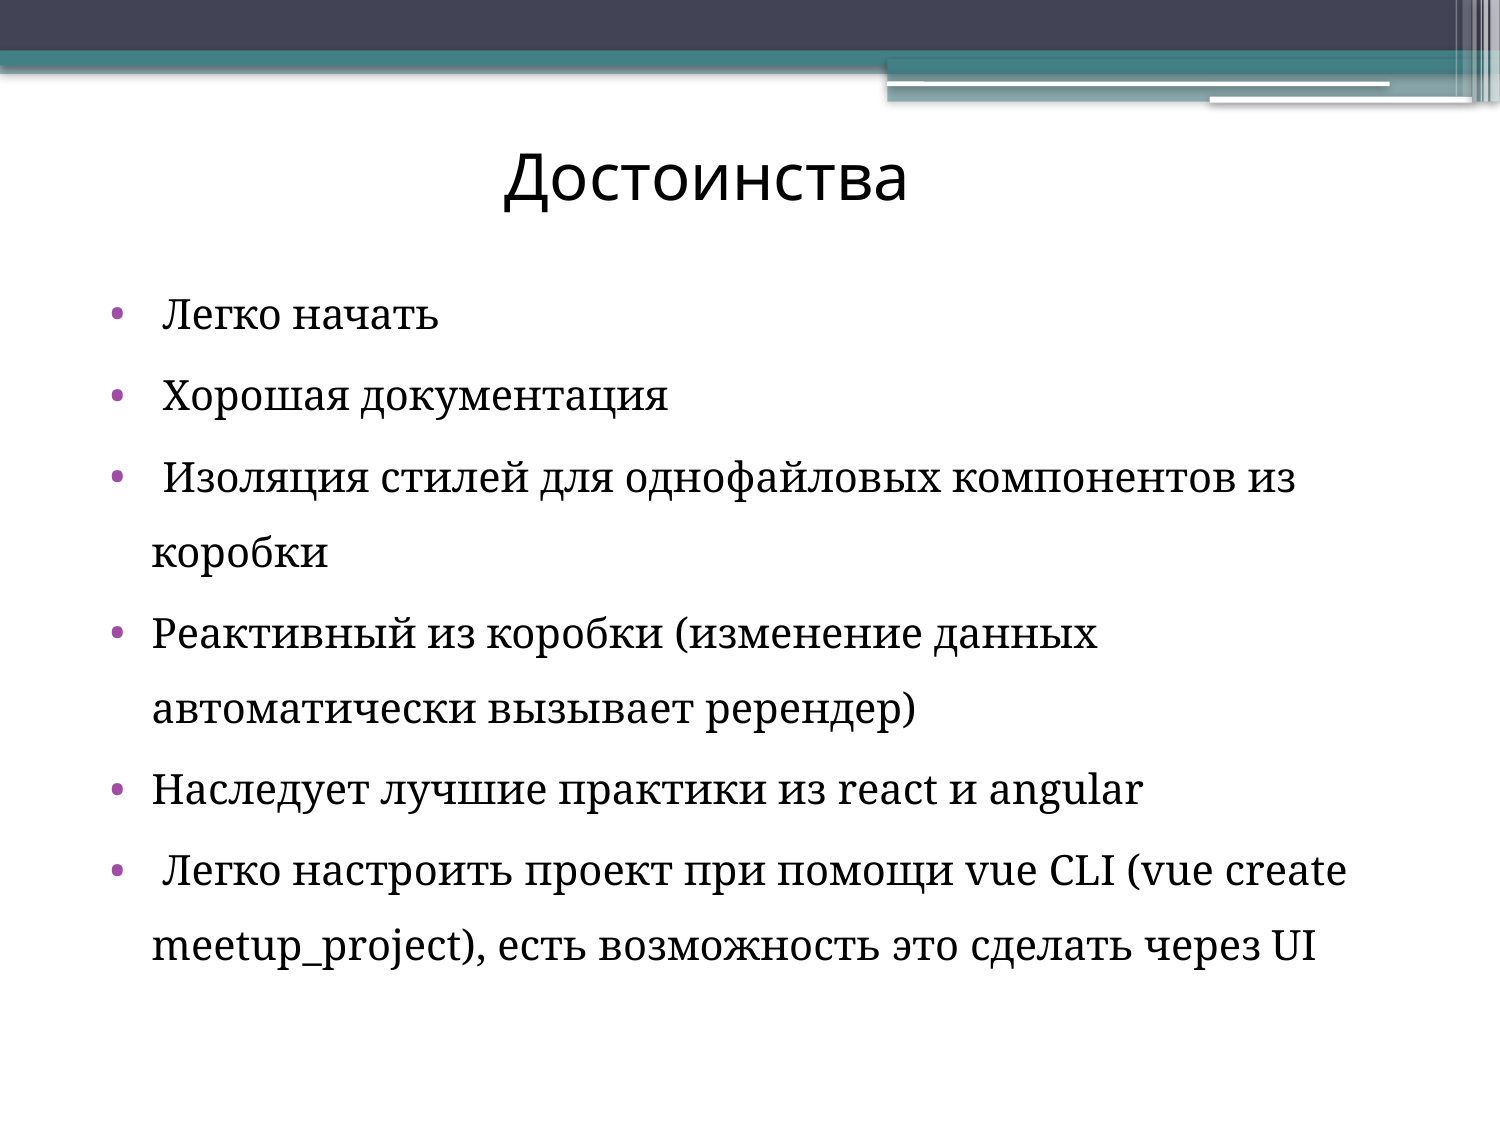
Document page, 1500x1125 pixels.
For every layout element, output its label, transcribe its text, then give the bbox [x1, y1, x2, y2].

list Легко начать Хорошая документация Изоляция стилей для однофайловых компонентов из коробки Реактивный из коробки (изменение данных автоматически вызывает ререндер) Наследует лучшие практики из react и angular Легко настроить проект при помощи vue CLI (vue create meetup_project), есть возможность это сделать через UI [76, 255, 1436, 988]
text_box Достоинства [490, 125, 1057, 221]
